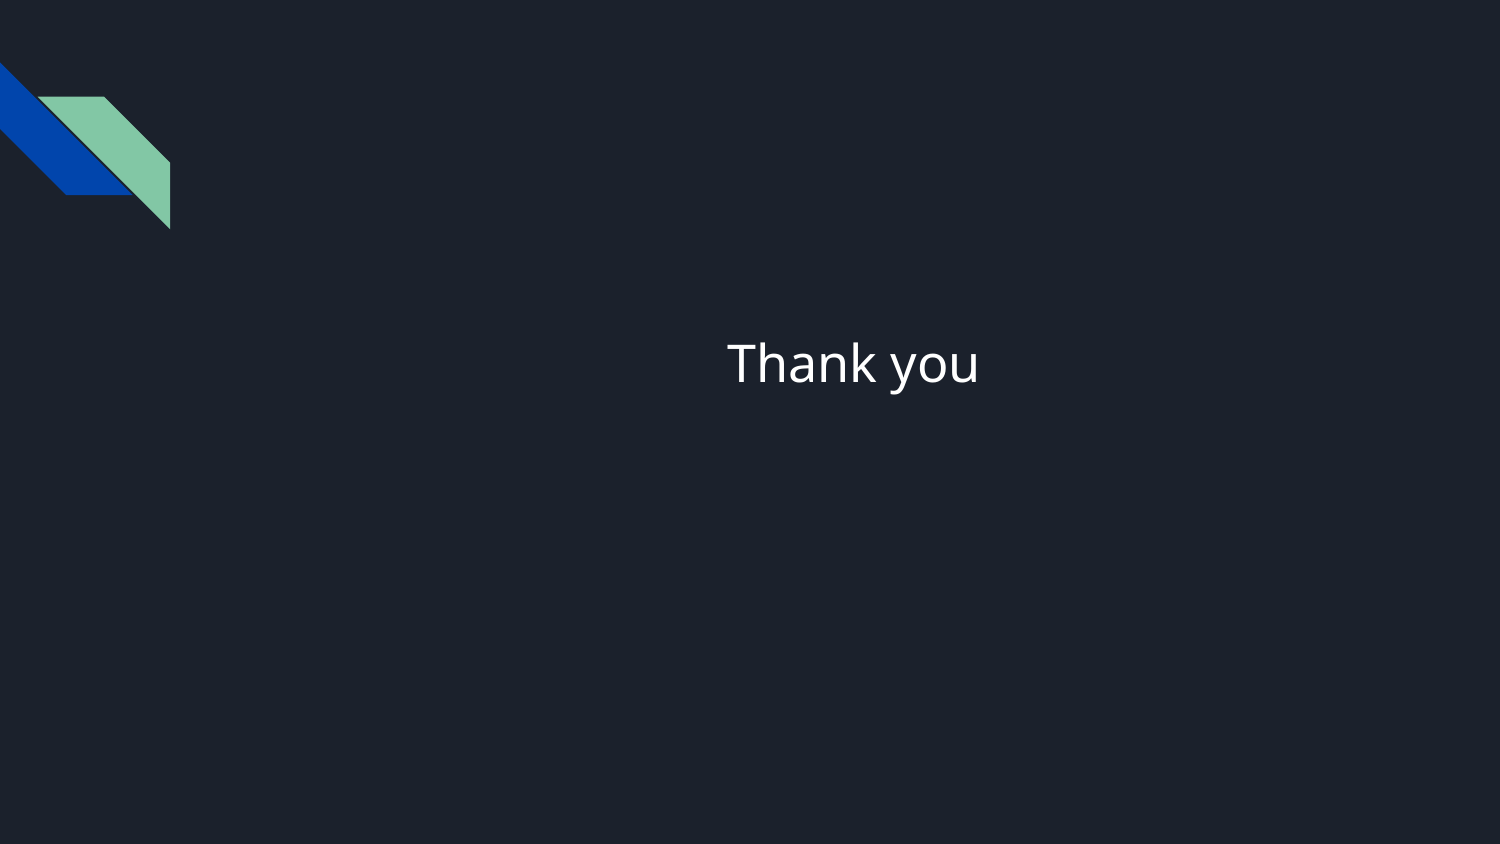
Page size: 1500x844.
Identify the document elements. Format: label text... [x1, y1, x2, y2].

title Thank you [276, 315, 1432, 466]
